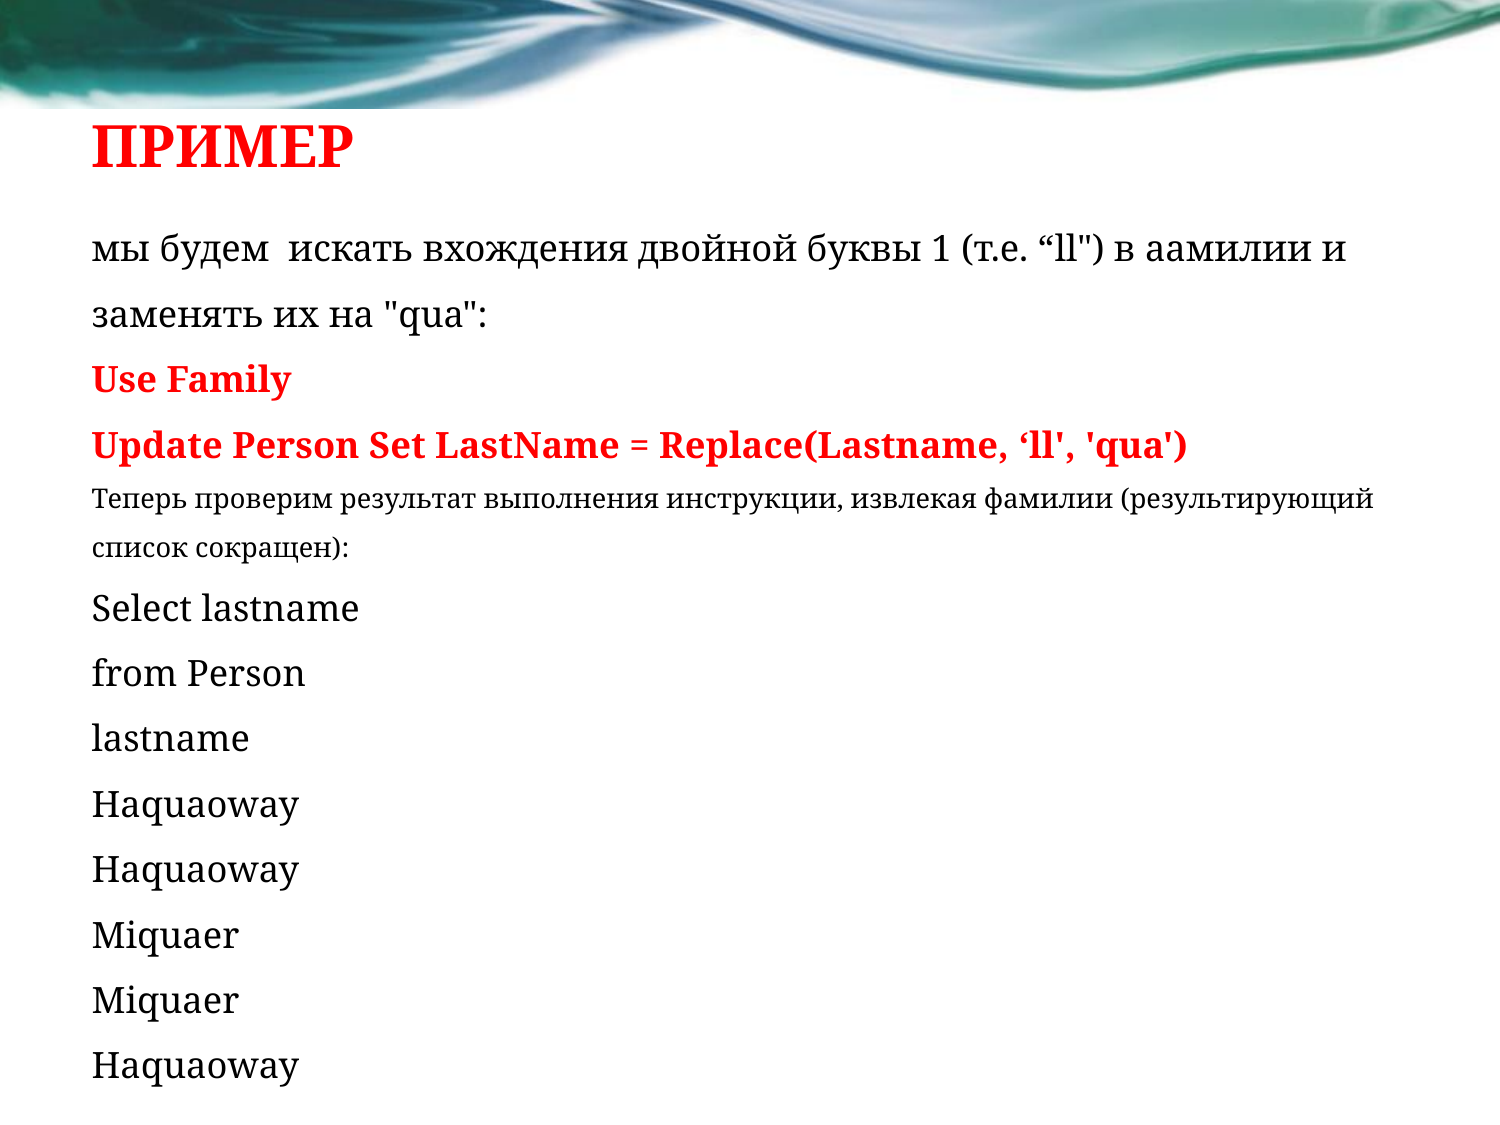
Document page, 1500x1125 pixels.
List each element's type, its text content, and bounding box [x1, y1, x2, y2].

title ПРИМЕР [76, 101, 1427, 196]
list мы будем искать вхождения двойной буквы 1 (т.е. “ll") в aамилии и заменять их на "qua": Use Family Update Person Set LastName = Replace(Lastname, ‘ll', 'qua') Теперь проверим результат выполнения инструкции, извлекая фамилии (результирующий список сокращен): Select lastname from Person lastname Haquaoway Haquaoway Miquaer Miquaer Haquaoway [76, 196, 1427, 1094]
picture [0, 0, 1500, 109]
